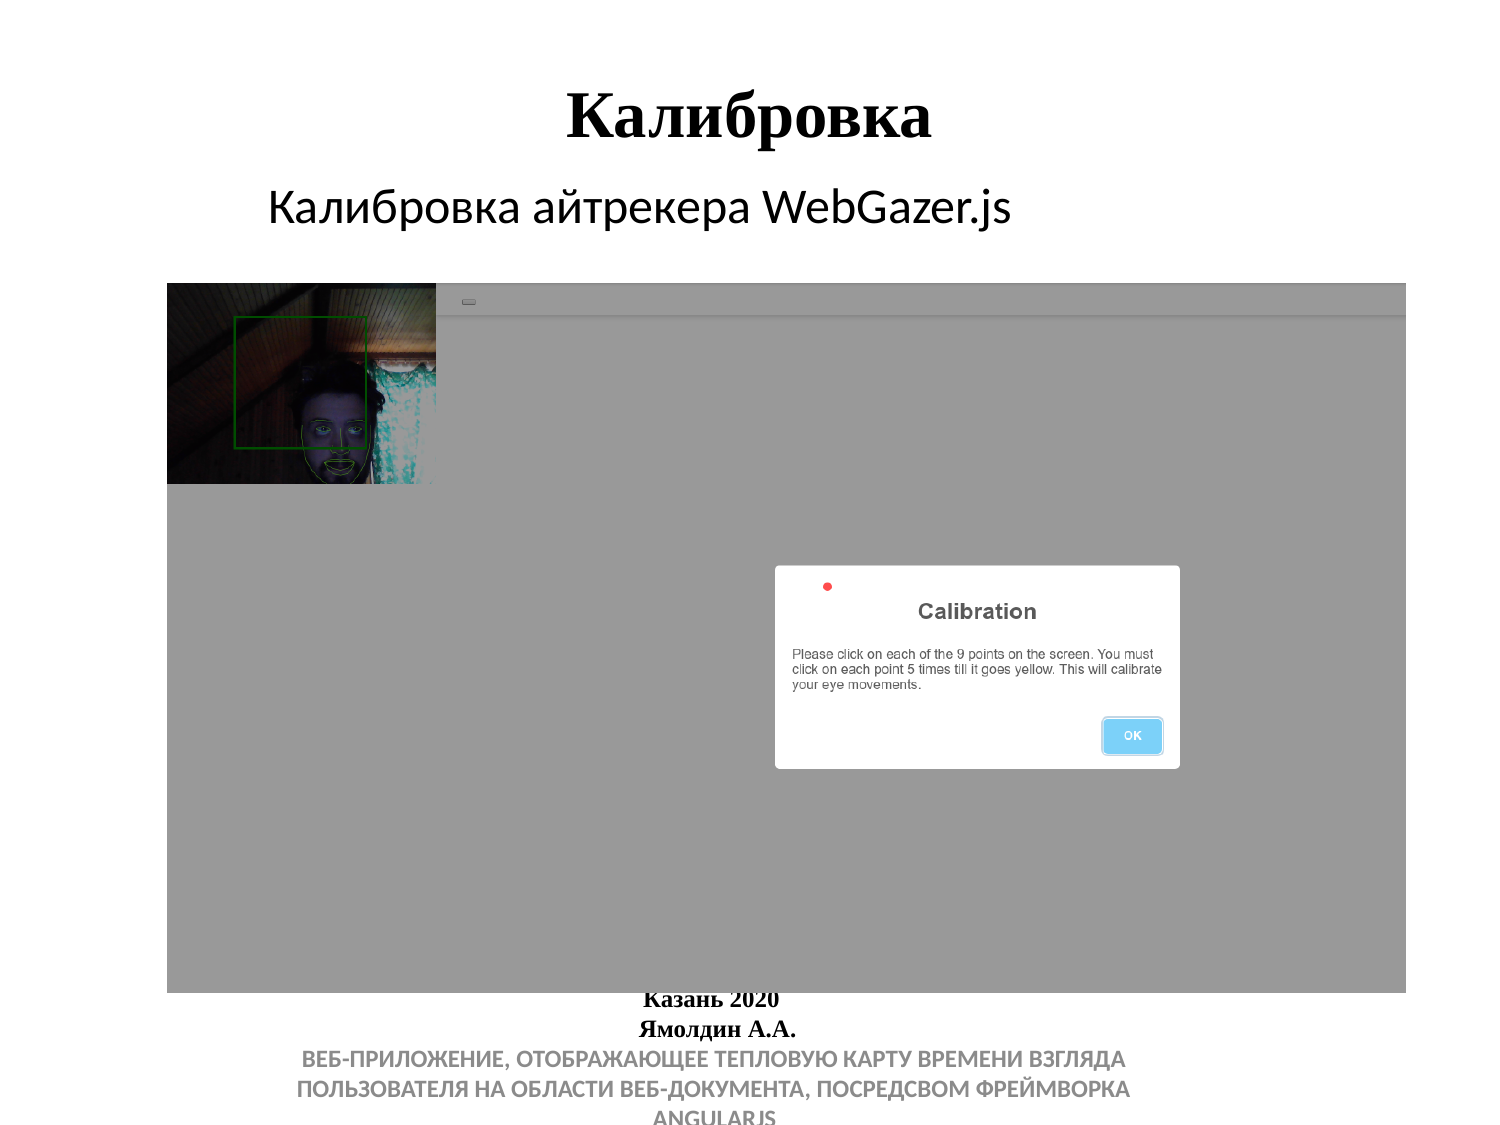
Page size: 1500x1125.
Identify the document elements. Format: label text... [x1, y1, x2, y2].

title Калибровка [103, 59, 1397, 172]
slide_number [1059, 1042, 1397, 1103]
picture [167, 283, 1406, 993]
footer Казань 2020 Ямолдин А.А. ВЕБ-ПРИЛОЖЕНИЕ, ОТОБРАЖАЮЩЕЕ ТЕПЛОВУЮ КАРТУ ВРЕМЕНИ ВЗГЛЯДА ПОЛЬЗОВАТЕЛЯ НА ОБЛАСТИ ВЕБ-ДОКУМЕНТА, ПОСРЕДСВОМ ФРЕЙМВОРКА ANGULARJS [227, 1042, 1059, 1103]
list Калибровка айтрекера WebGazer.js [103, 172, 1397, 980]
